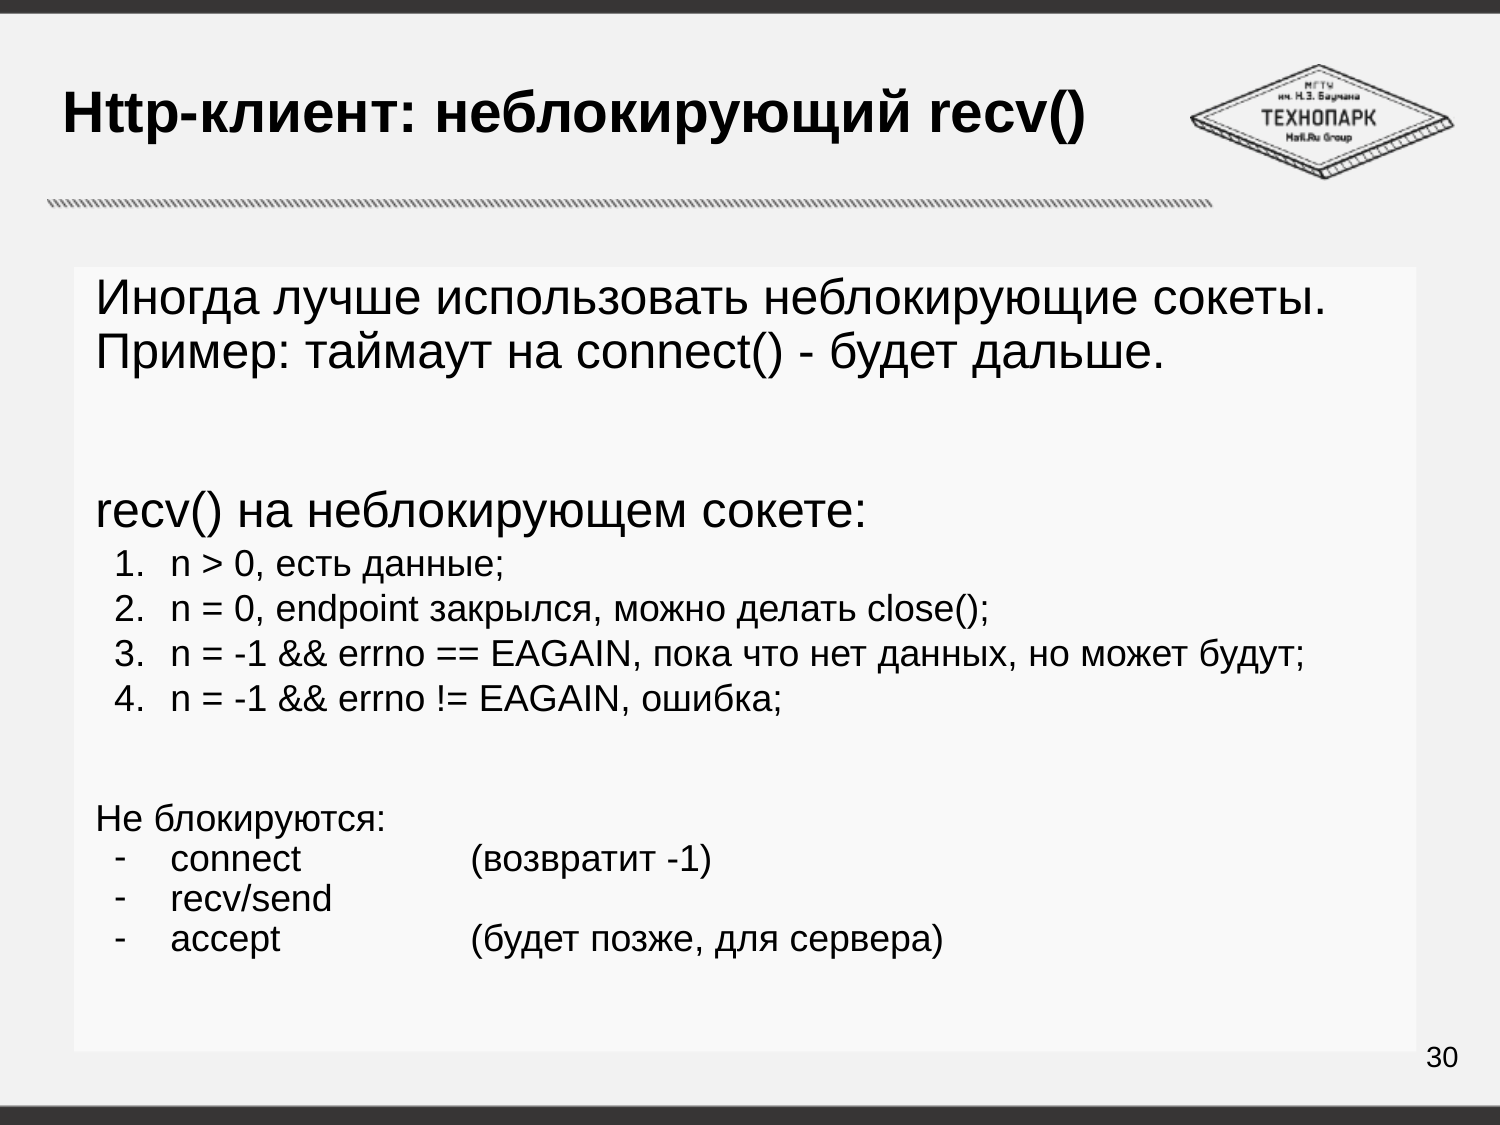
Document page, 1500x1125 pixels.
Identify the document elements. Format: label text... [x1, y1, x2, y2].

picture [0, 0, 1500, 1125]
title Http-клиент: неблокирующий recv() [47, 42, 1191, 185]
slide_number 30 [1136, 1025, 1474, 1086]
list Иногда лучше использовать неблокирующие сокеты. Пример: таймаут на connect() - будет дальше. recv() на неблокирующем сокете: n > 0, есть данные; n = 0, endpoint закрылся, можно делать close(); n = -1 && errno == EAGAIN, пока что нет данных, но может будут; n = -1 && errno != EAGAIN, ошибка; Не блокируются: connect (возвратит -1) recv/send accept (будет позже, для сервера) [80, 264, 1415, 1053]
